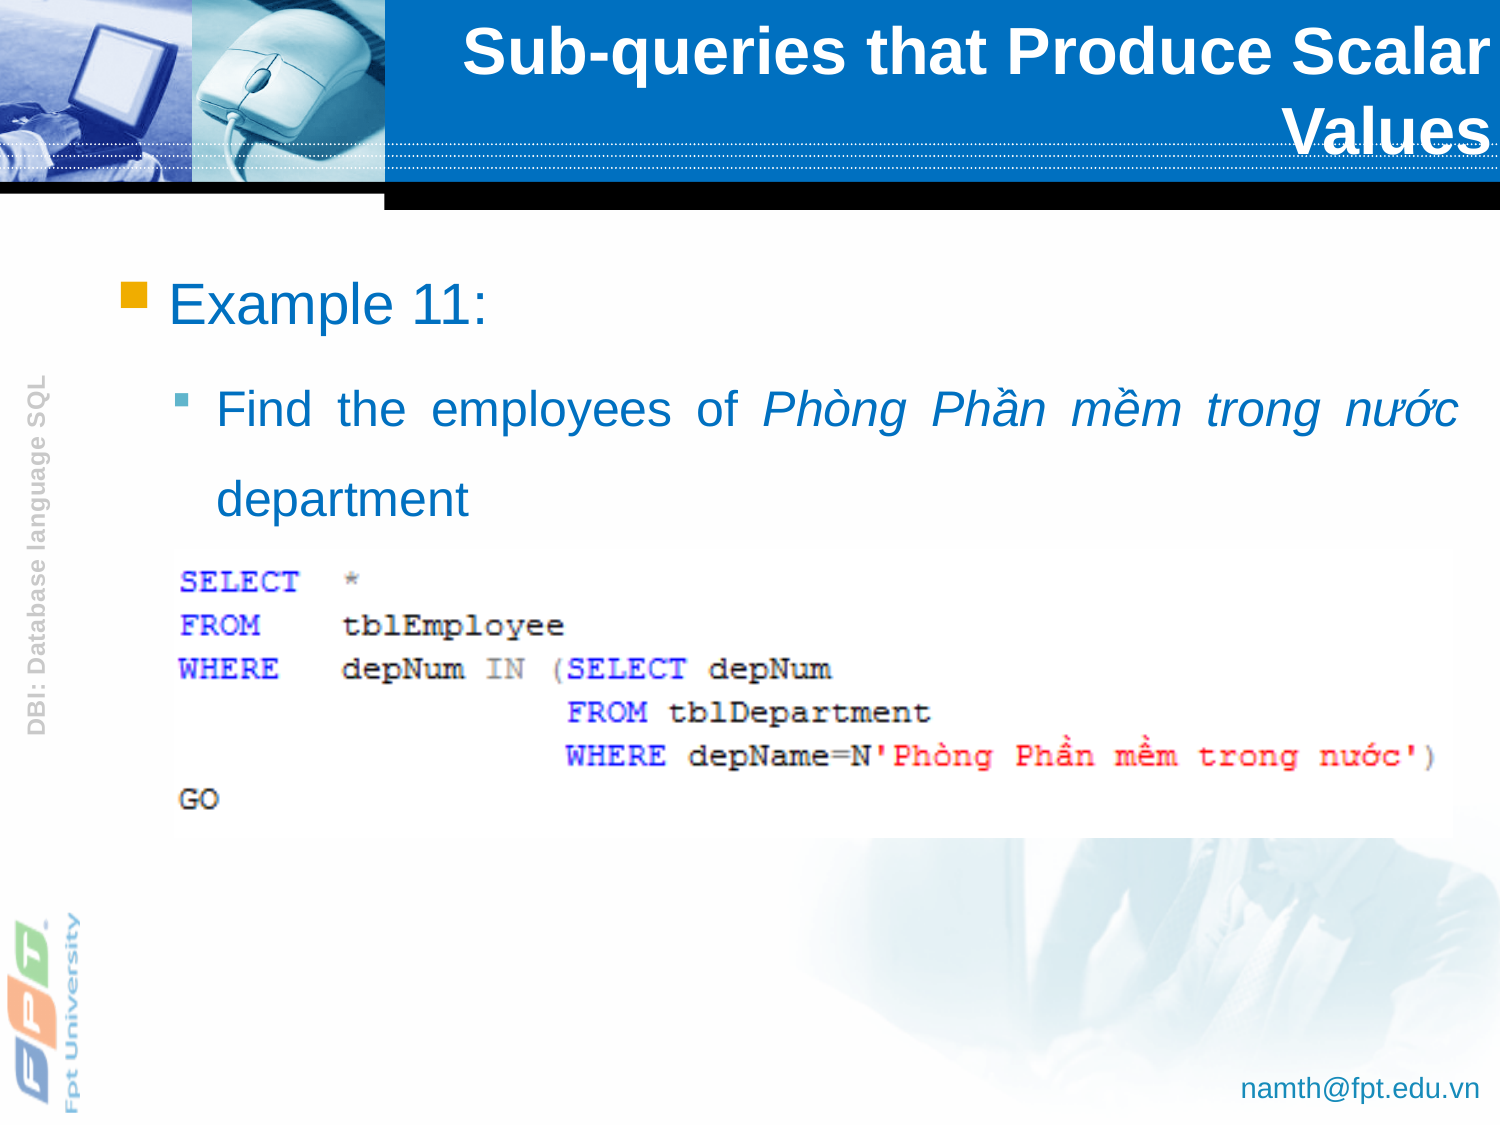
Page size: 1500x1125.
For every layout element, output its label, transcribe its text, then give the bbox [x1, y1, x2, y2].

picture [0, 194, 1500, 1125]
picture [0, 0, 385, 181]
title Sub-queries that Produce Scalar Values [387, 0, 1500, 175]
list Example 11: Find the employees of Phòng Phần mềm trong nước department [87, 216, 1475, 1050]
